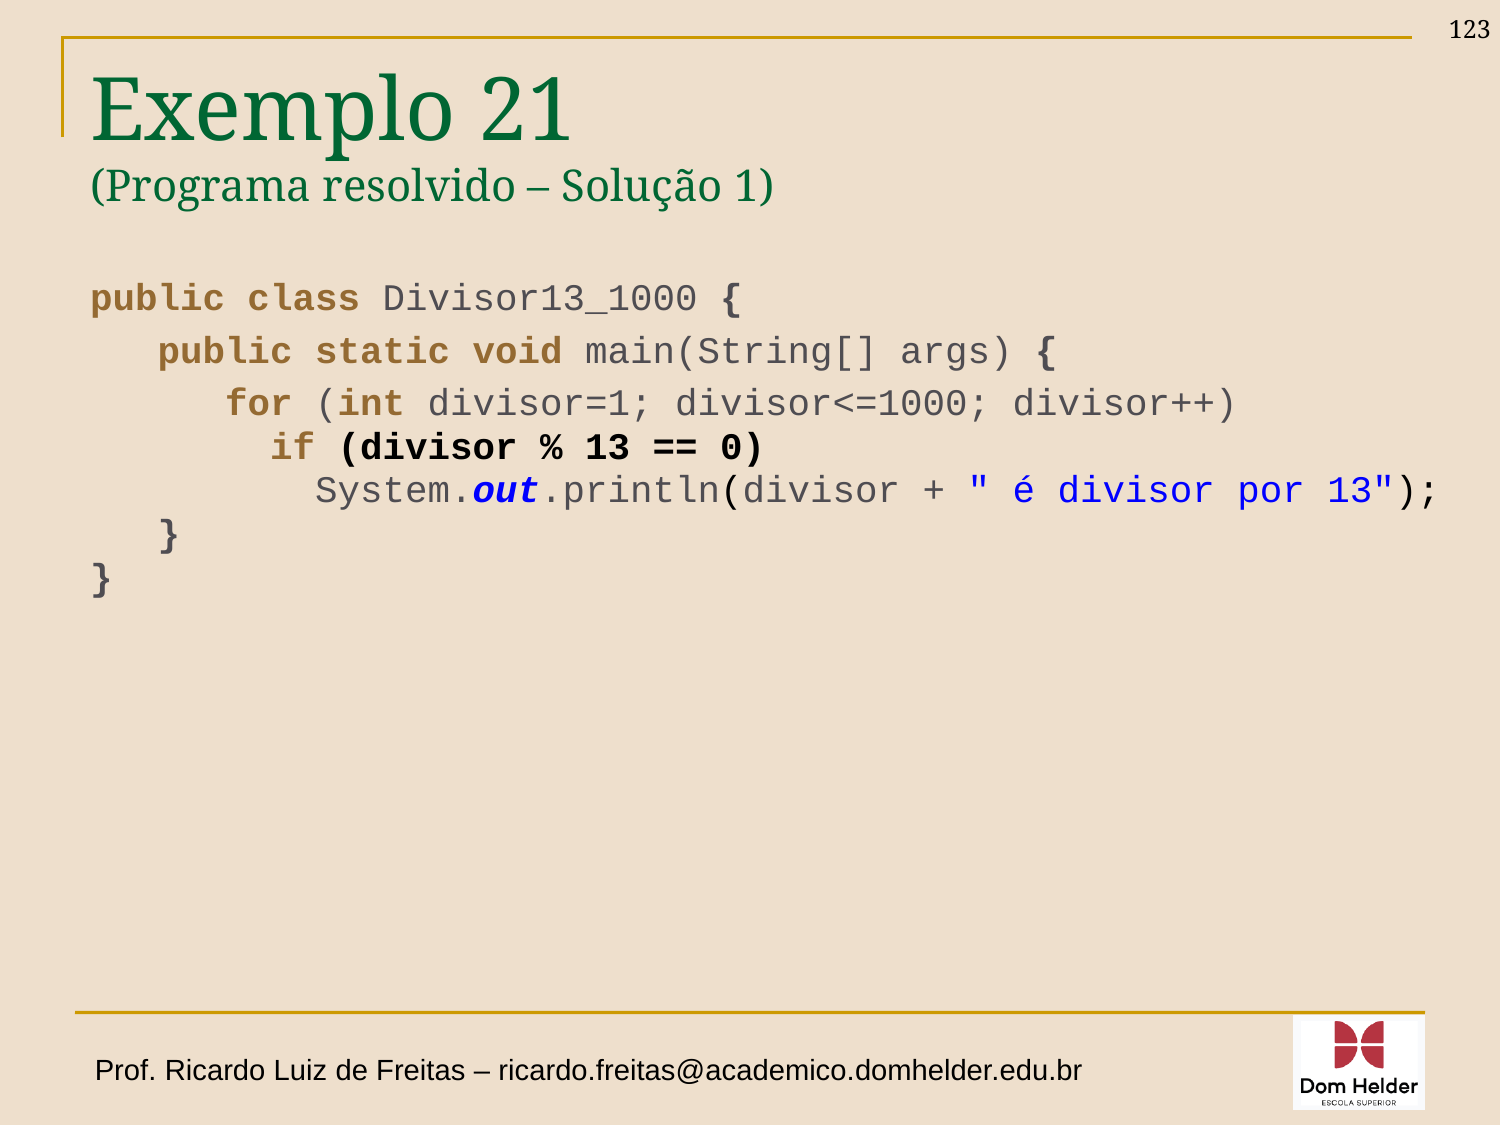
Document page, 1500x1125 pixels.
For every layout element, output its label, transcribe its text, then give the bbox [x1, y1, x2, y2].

text_box public class Divisor13_1000 { public static void main(String[] args) { for (int divisor=1; divisor<=1000; divisor++) if (divisor % 13 == 0) System.out.println(divisor + " é divisor por 13"); } } [74, 265, 1500, 869]
picture [1293, 1015, 1425, 1110]
slide_number 123 [1392, 0, 1500, 55]
title Exemplo 21 (Programa resolvido – Solução 1) [75, 45, 1425, 233]
